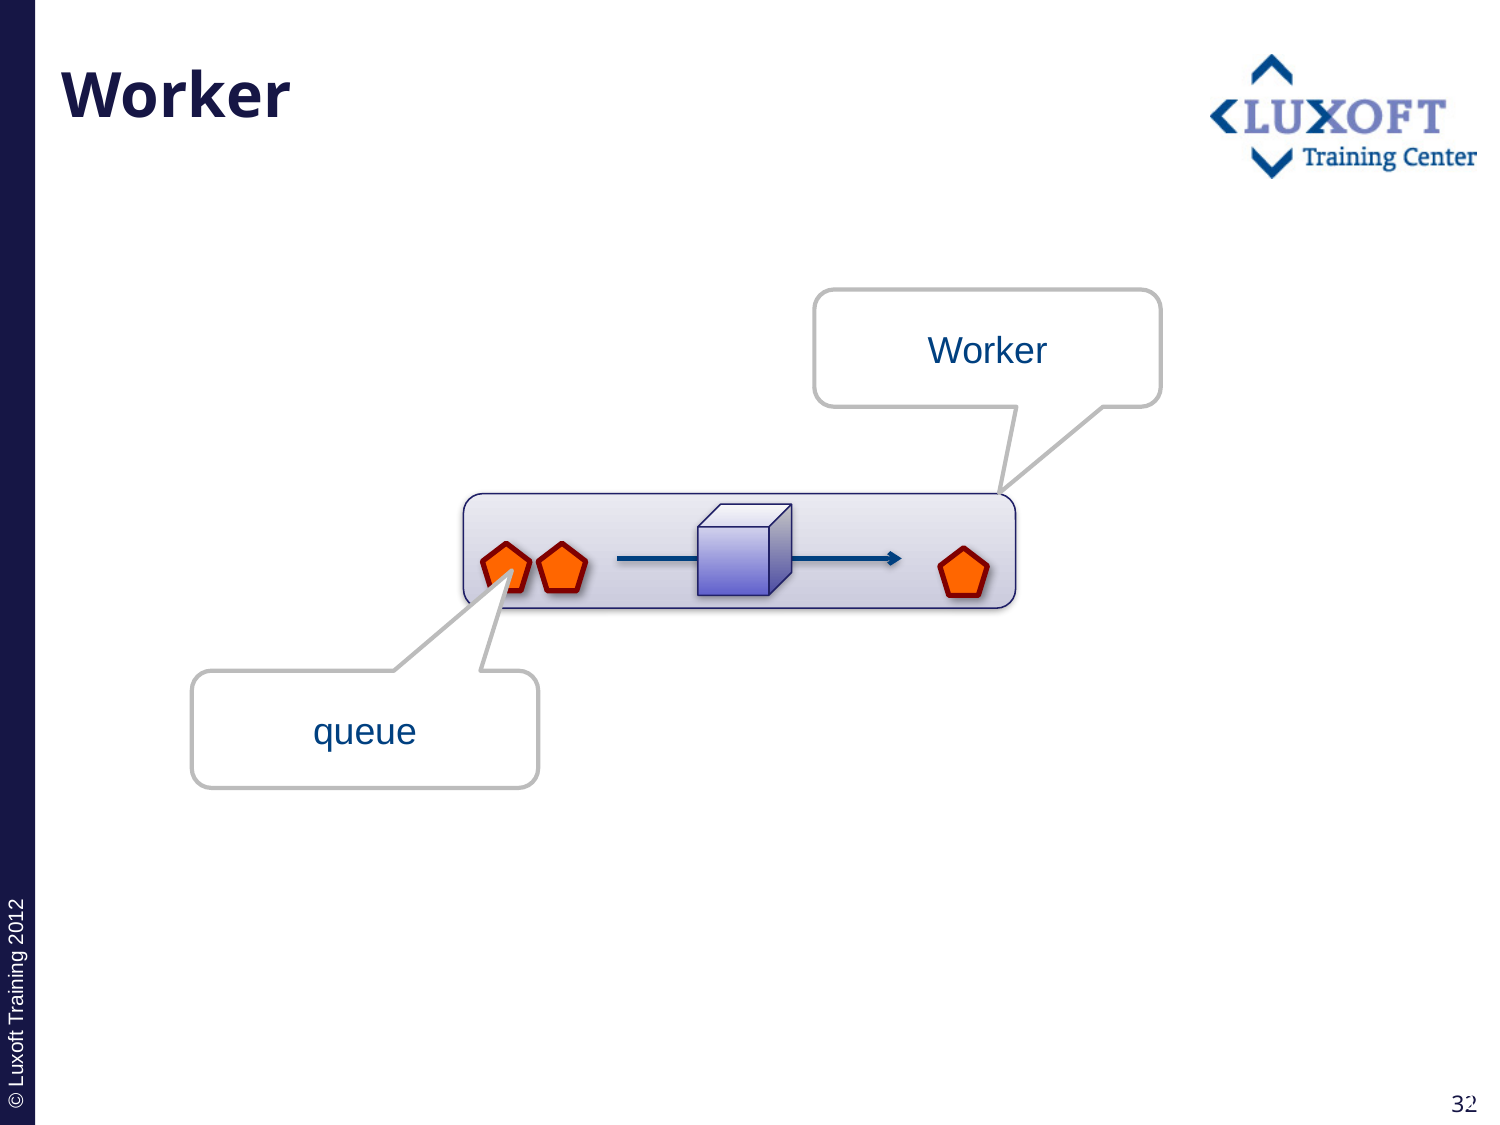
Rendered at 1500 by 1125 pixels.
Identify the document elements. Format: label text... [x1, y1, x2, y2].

text_box [697, 567, 793, 597]
text_box [697, 503, 793, 557]
picture [1210, 54, 1477, 179]
text_box [701, 505, 788, 526]
text_box queue [189, 568, 541, 791]
title Worker [46, 20, 1397, 165]
text_box [480, 541, 533, 593]
text_box [462, 492, 1017, 609]
text_box [536, 541, 588, 593]
text_box Worker [812, 287, 1163, 496]
text_box [937, 546, 990, 598]
